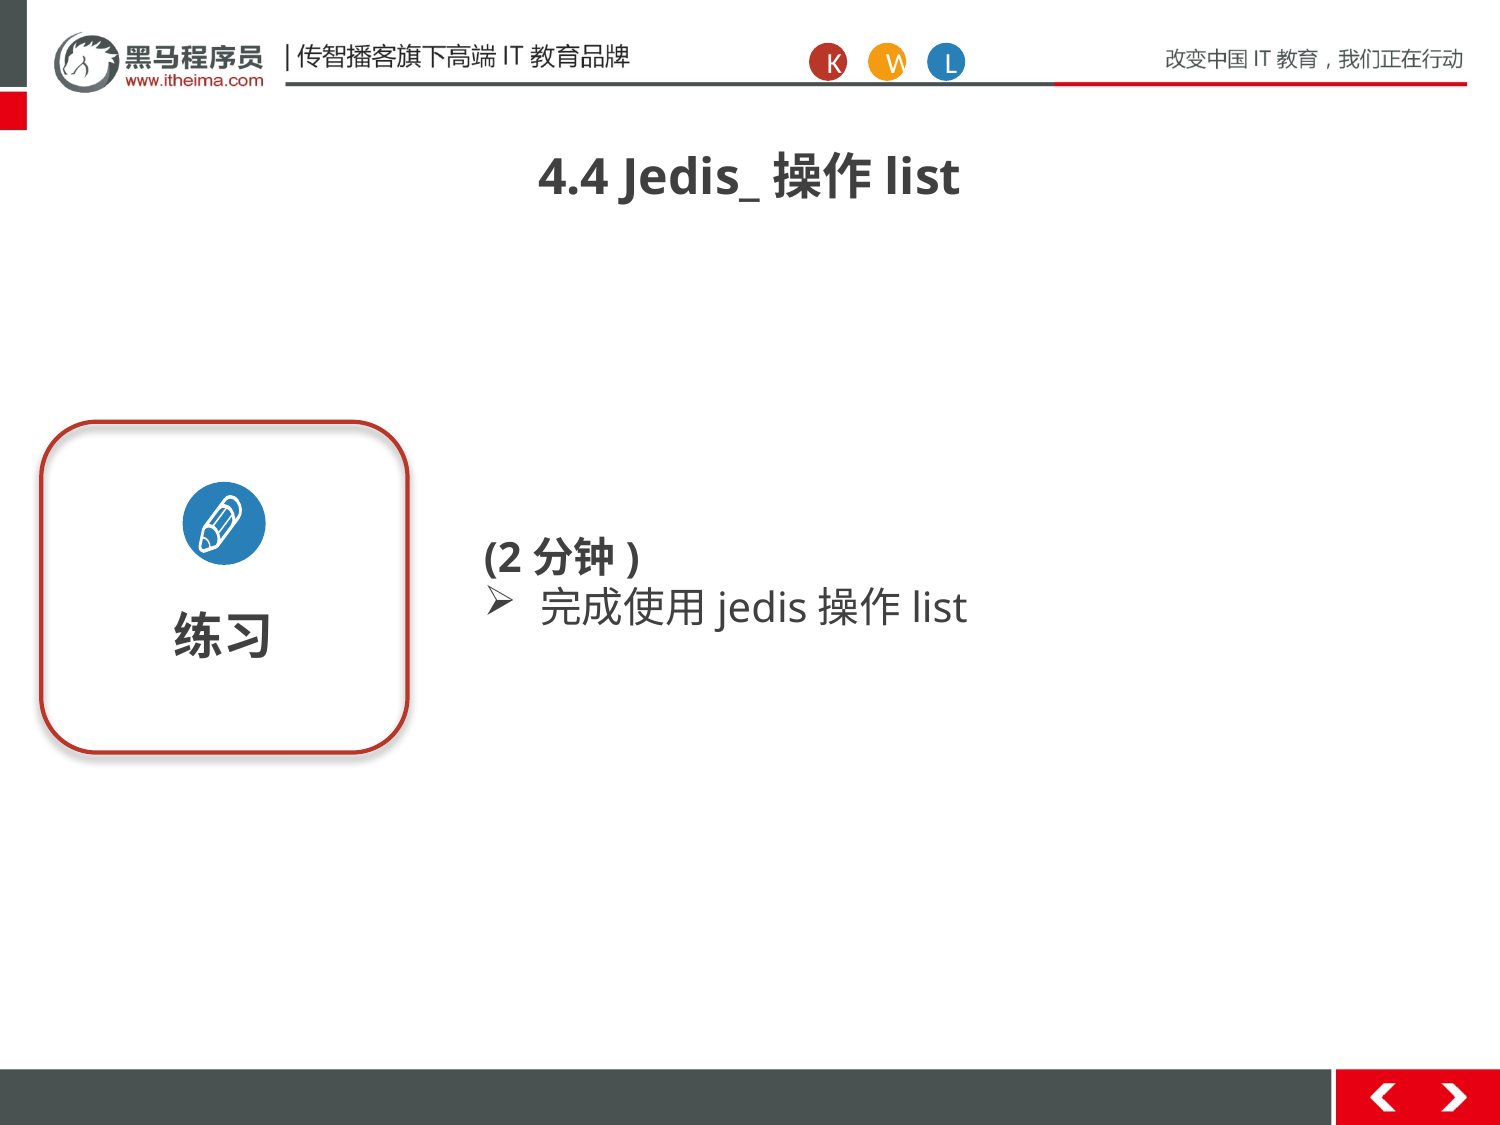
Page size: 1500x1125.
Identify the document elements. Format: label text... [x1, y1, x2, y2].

text_box 4.4 Jedis_操作list [0, 137, 1500, 209]
picture [0, 0, 1500, 137]
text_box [41, 421, 408, 753]
picture [0, 209, 1500, 1125]
text_box K [806, 40, 850, 83]
text_box W [866, 40, 909, 83]
text_box (2分钟) 完成使用jedis操作list [469, 523, 1344, 639]
text_box L [925, 40, 968, 83]
